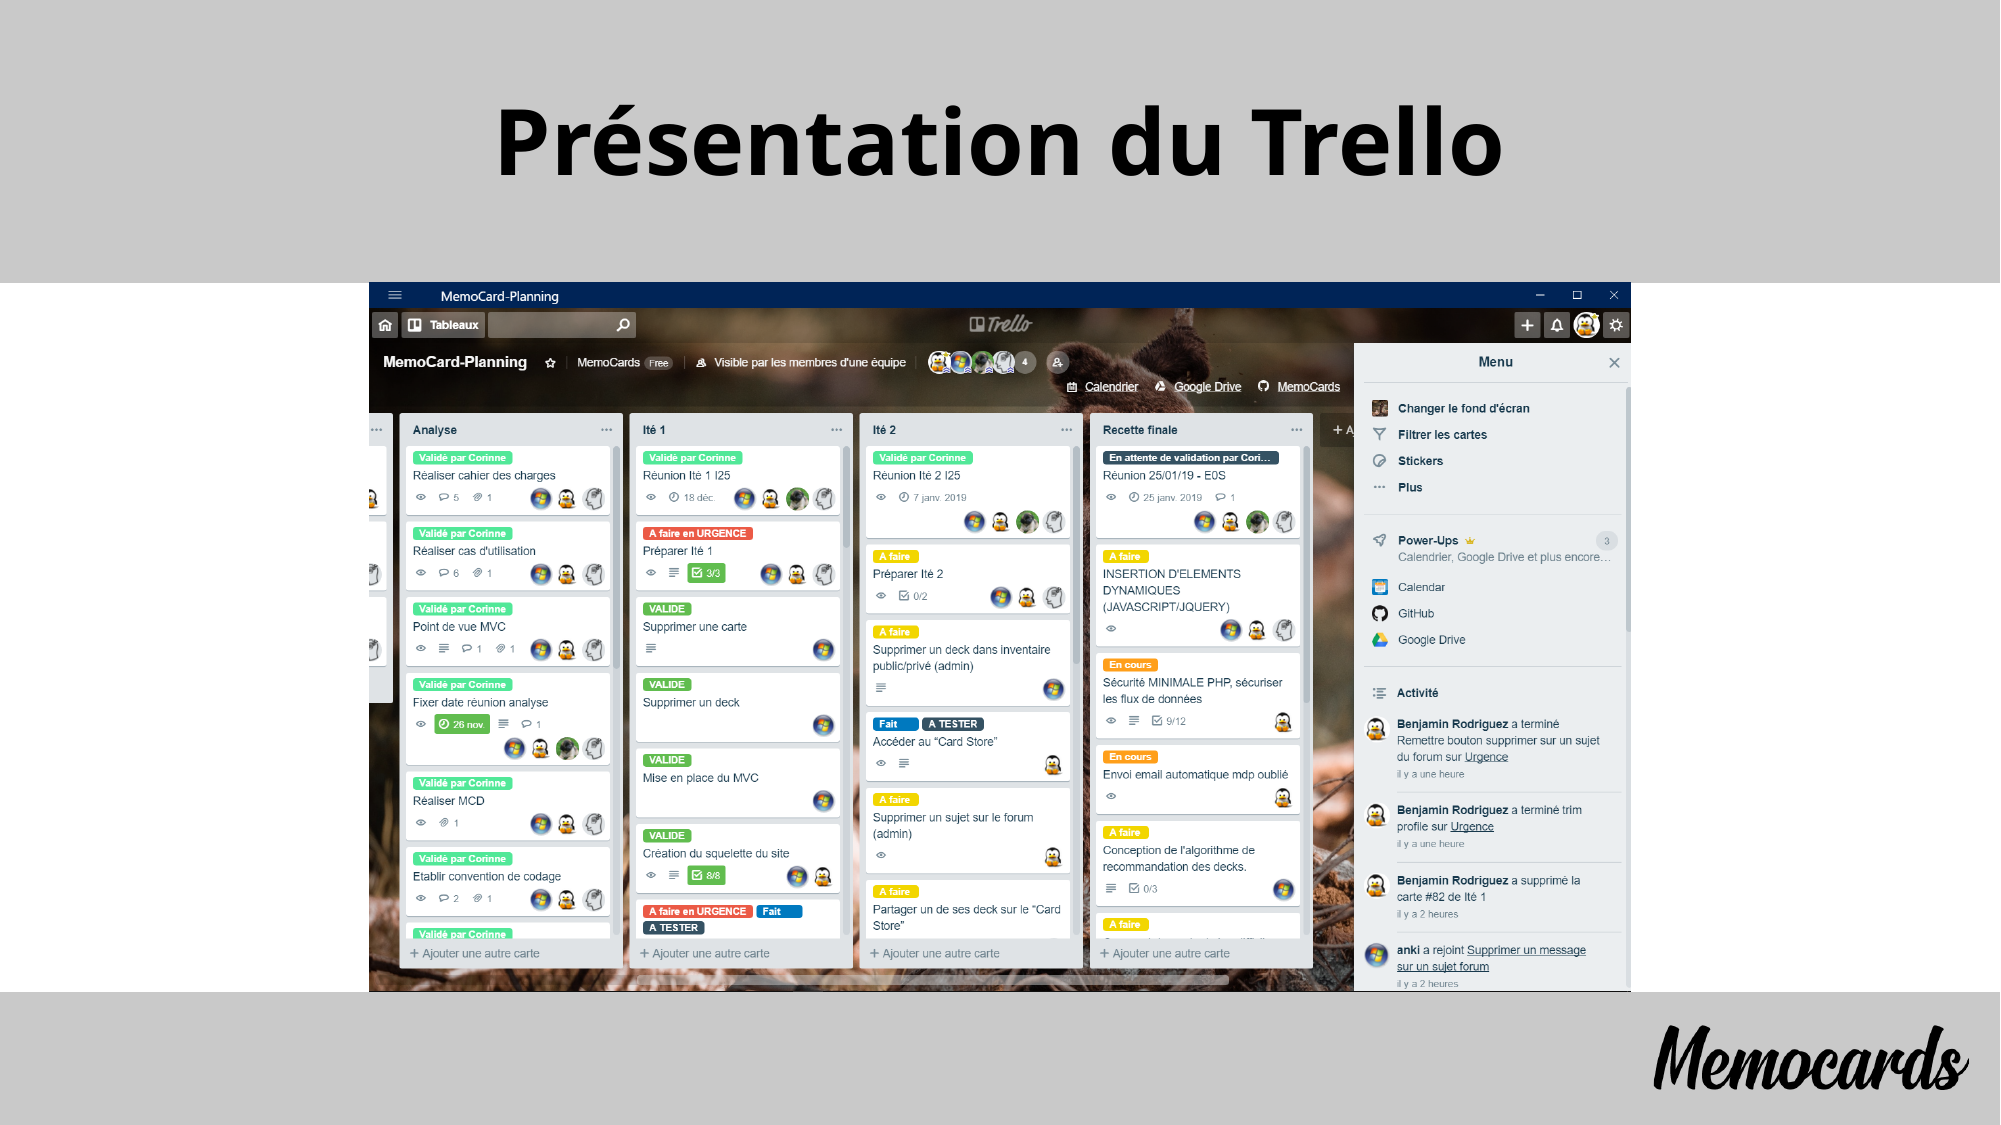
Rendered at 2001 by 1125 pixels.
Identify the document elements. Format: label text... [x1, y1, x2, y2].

picture [369, 282, 1631, 993]
text_box [0, 990, 2000, 1125]
text_box [0, 0, 2000, 285]
text_box Présentation du Trello [266, 29, 1733, 248]
picture [1650, 1017, 1970, 1100]
